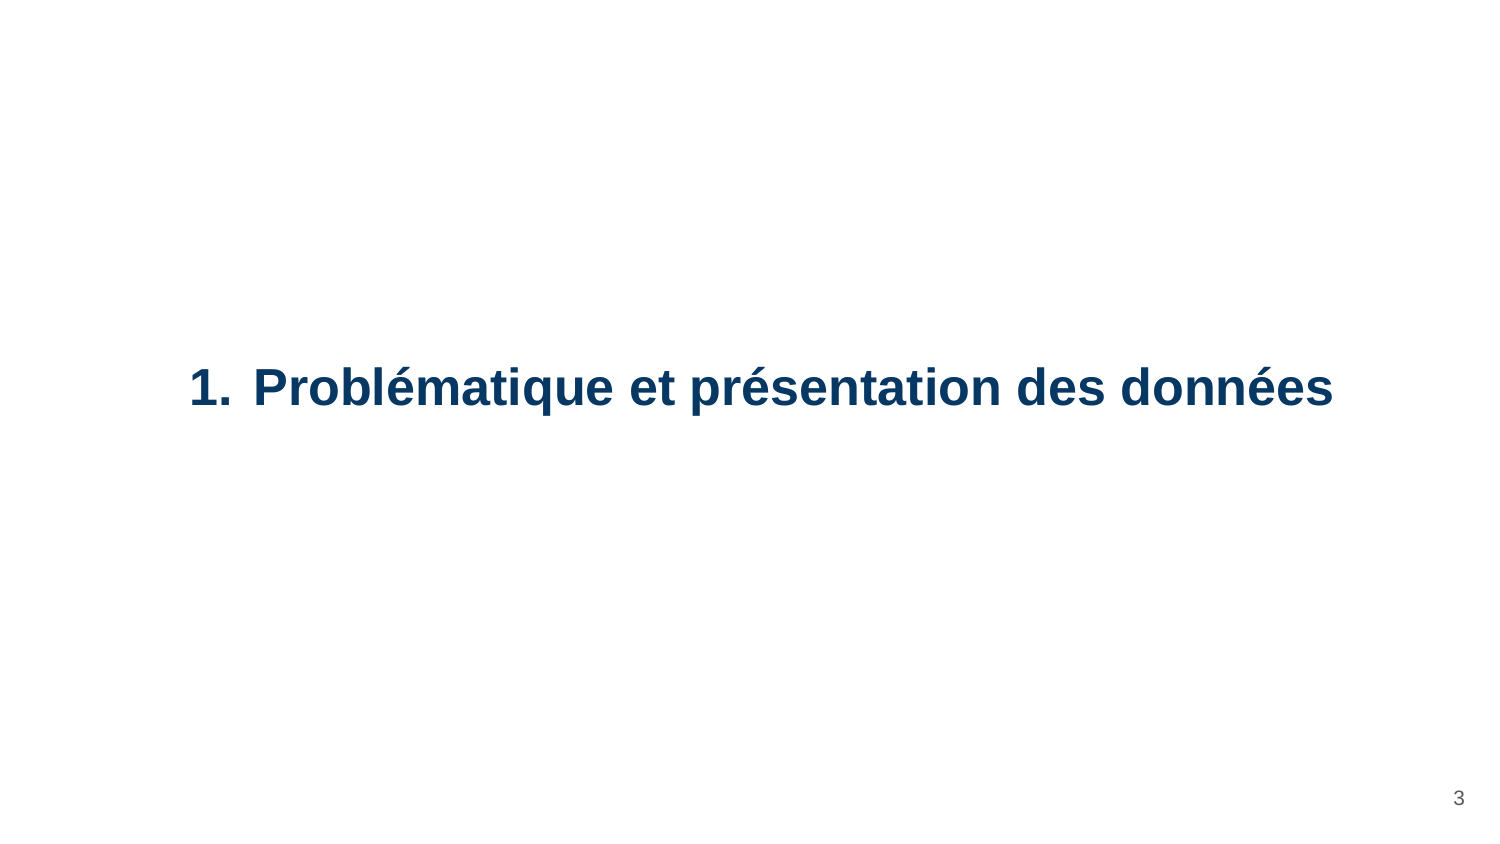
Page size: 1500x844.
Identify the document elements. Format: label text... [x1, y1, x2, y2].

text_box Problématique et présentation des données [127, 225, 1387, 534]
slide_number ‹#› [1389, 764, 1480, 830]
